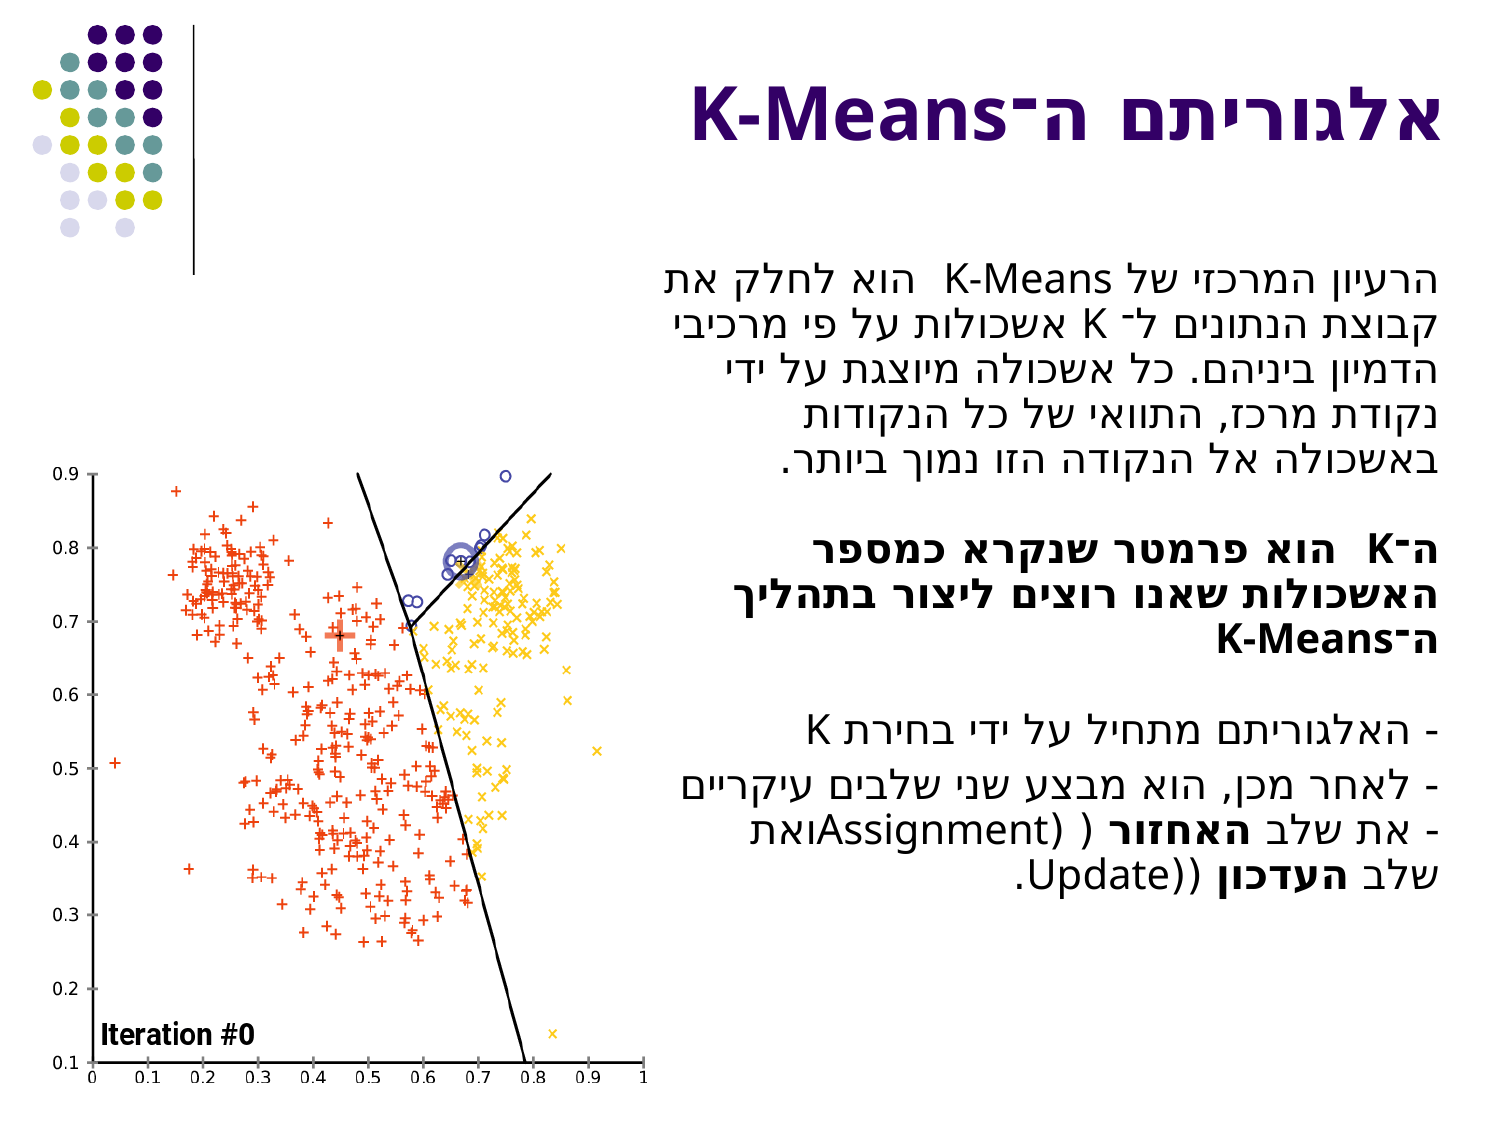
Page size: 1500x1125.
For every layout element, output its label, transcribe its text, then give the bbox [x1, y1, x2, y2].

picture [52, 467, 647, 1083]
list הרעיון המרכזי של K-Means הוא לחלק את קבוצת הנתונים ל־ K אשכולות על פי מרכיבי הדמיון ביניהם. כל אשכולה מיוצגת על ידי נקודת מרכז, התוואי של כל הנקודות באשכולה אל הנקודה הזו נמוך ביותר. ה־K הוא פרמטר שנקרא כמספר האשכולות שאנו רוצים ליצור בתהליך ה־K-Means - האלגוריתם מתחיל על ידי בחירת K - לאחר מכן, הוא מבצע שני שלבים עיקריים - את שלב האחזור ( (Assignmentואת שלב העדכון ((Update. [646, 249, 1463, 974]
title אלגוריתם ה־K-Means [200, 38, 1463, 163]
